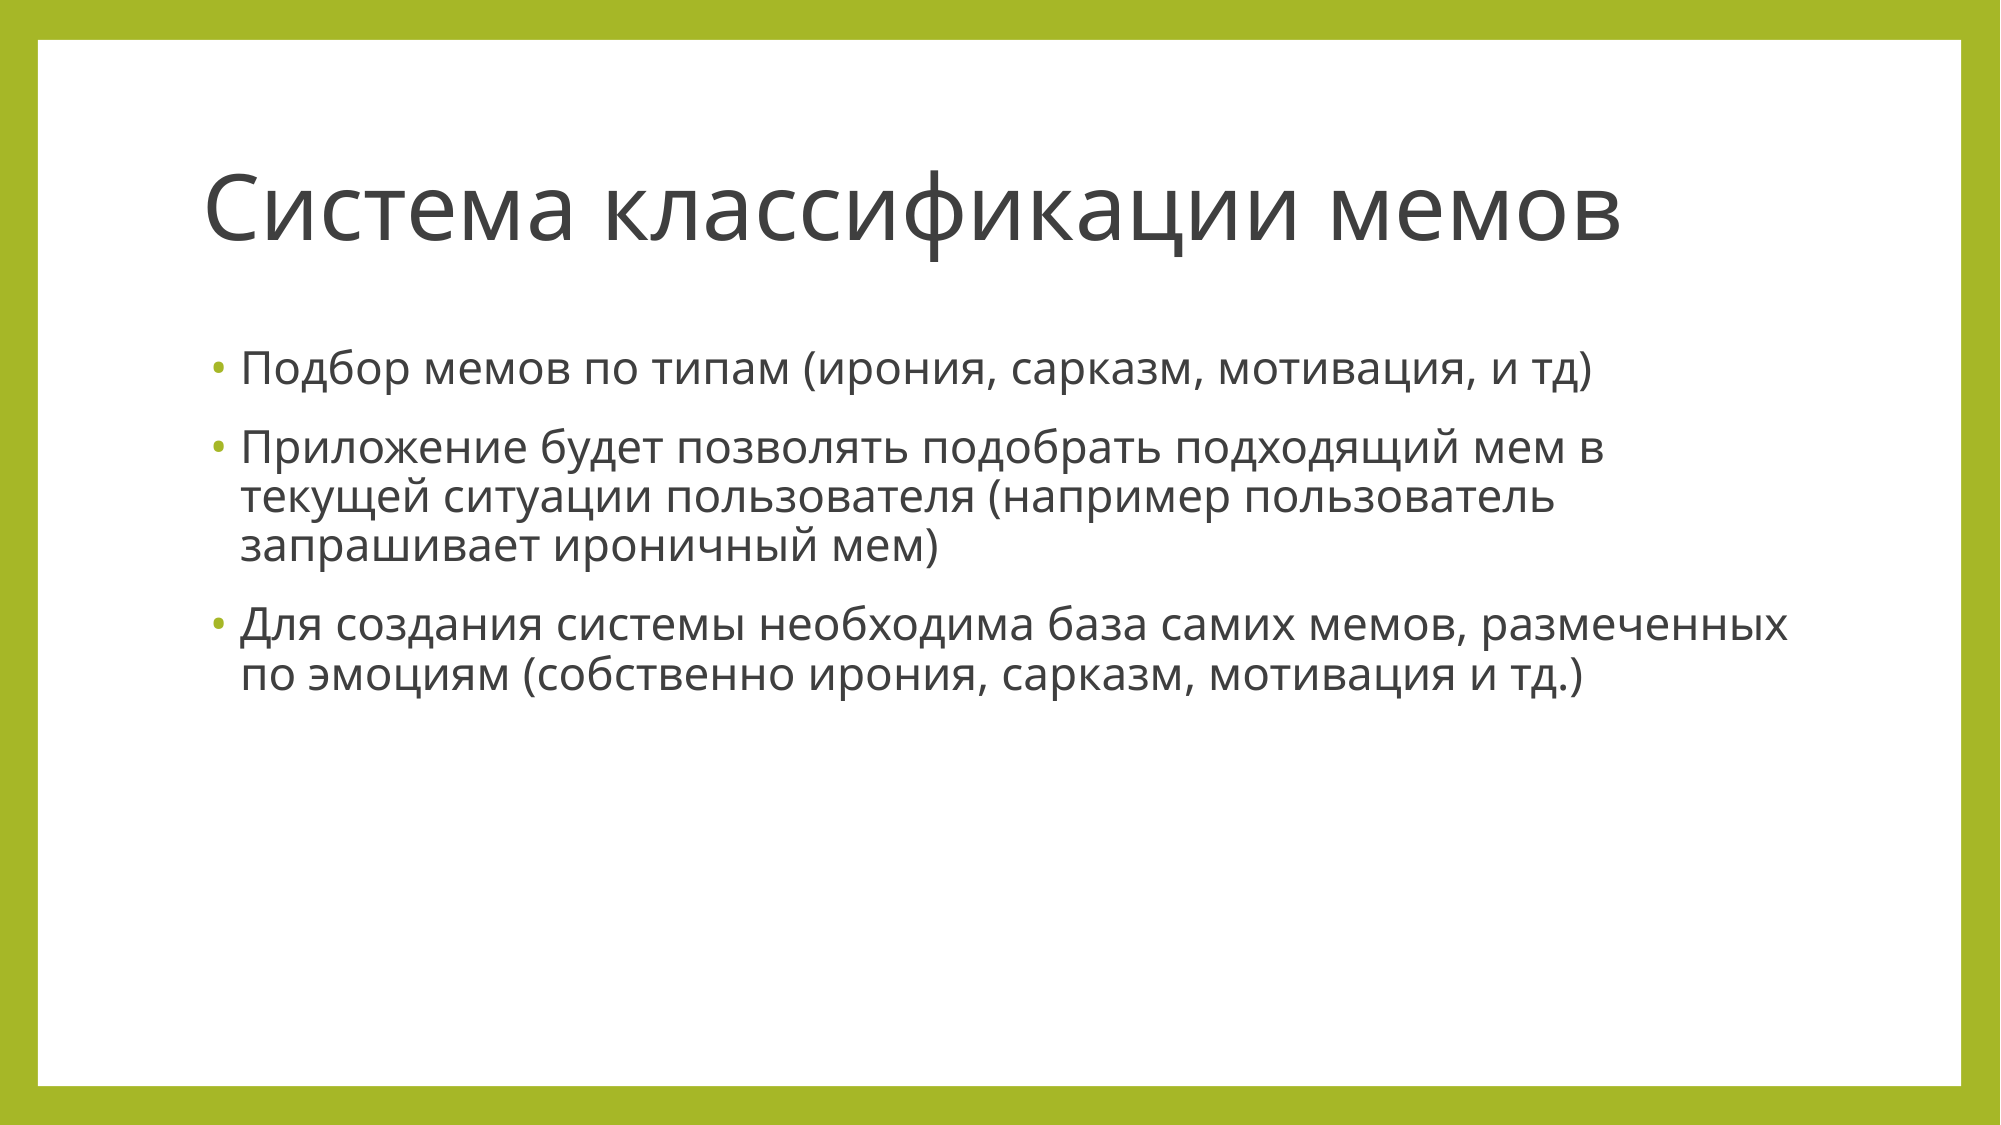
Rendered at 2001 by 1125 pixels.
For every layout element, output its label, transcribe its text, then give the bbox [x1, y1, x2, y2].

list Подбор мемов по типам (ирония, сарказм, мотивация, и тд) Приложение будет позволять подобрать подходящий мем в текущей ситуации пользователя (например пользователь запрашивает ироничный мем) Для создания системы необходима база самих мемов, размеченных по эмоциям (собственно ирония, сарказм, мотивация и тд.) [187, 337, 1808, 1000]
title Система классификации мемов [187, 99, 1808, 323]
